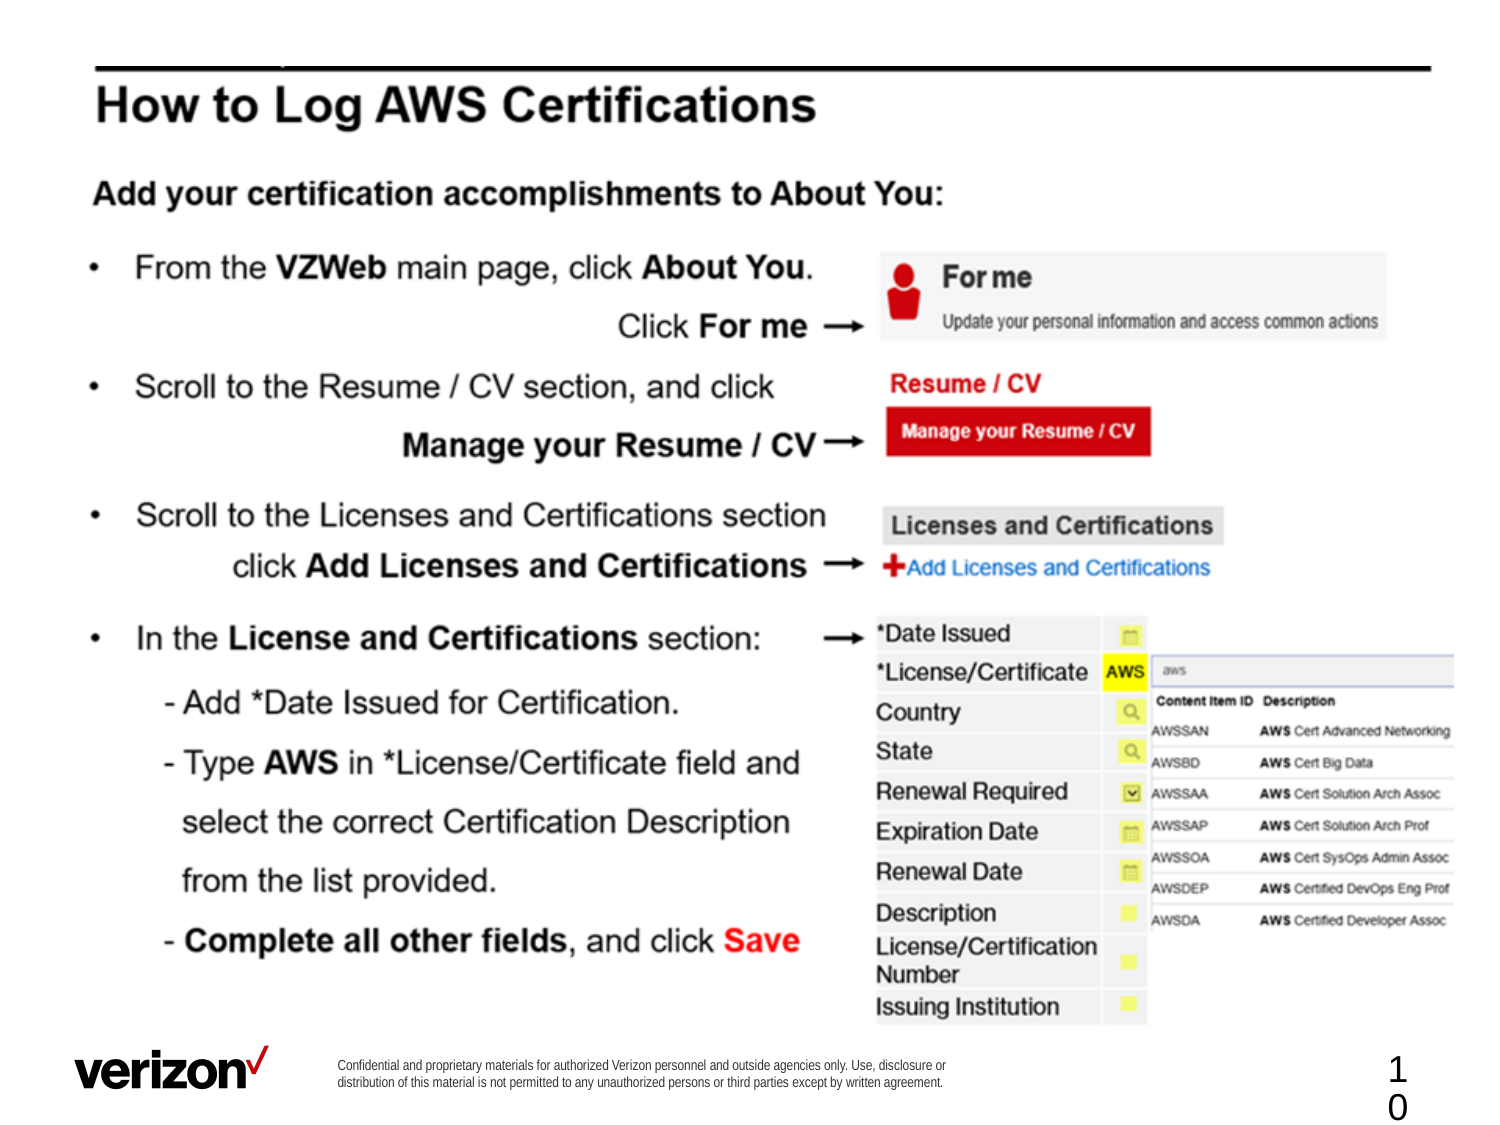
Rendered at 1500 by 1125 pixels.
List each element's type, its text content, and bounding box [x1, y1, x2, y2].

slide_number 10 [1387, 1053, 1425, 1091]
picture [51, 66, 1454, 1112]
